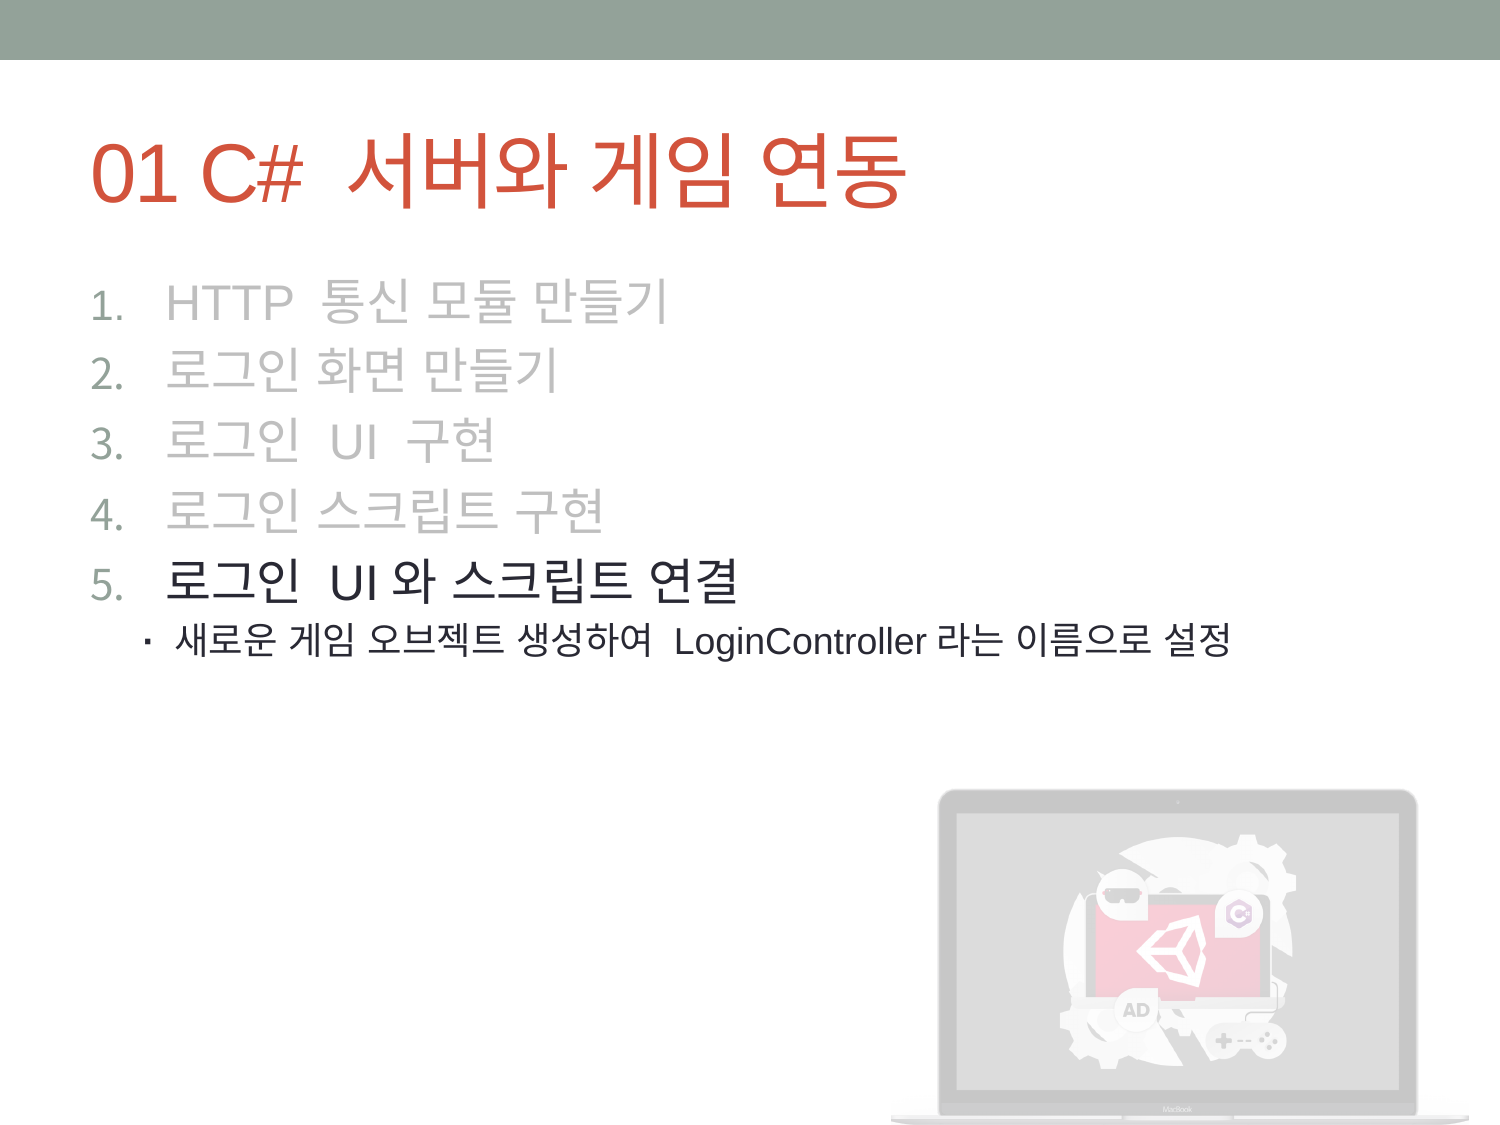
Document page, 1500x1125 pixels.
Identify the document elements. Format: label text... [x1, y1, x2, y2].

picture [890, 786, 1469, 1125]
title 01 C# 서버와 게임 연동 [75, 87, 1425, 250]
list HTTP 통신 모듈 만들기 로그인 화면 만들기 로그인 UI 구현 로그인 스크립트 구현 로그인 UI와 스크립트 연결 · 새로운 게임 오브젝트 생성하여 LoginController라는 이름으로 설정 [75, 262, 1425, 1057]
